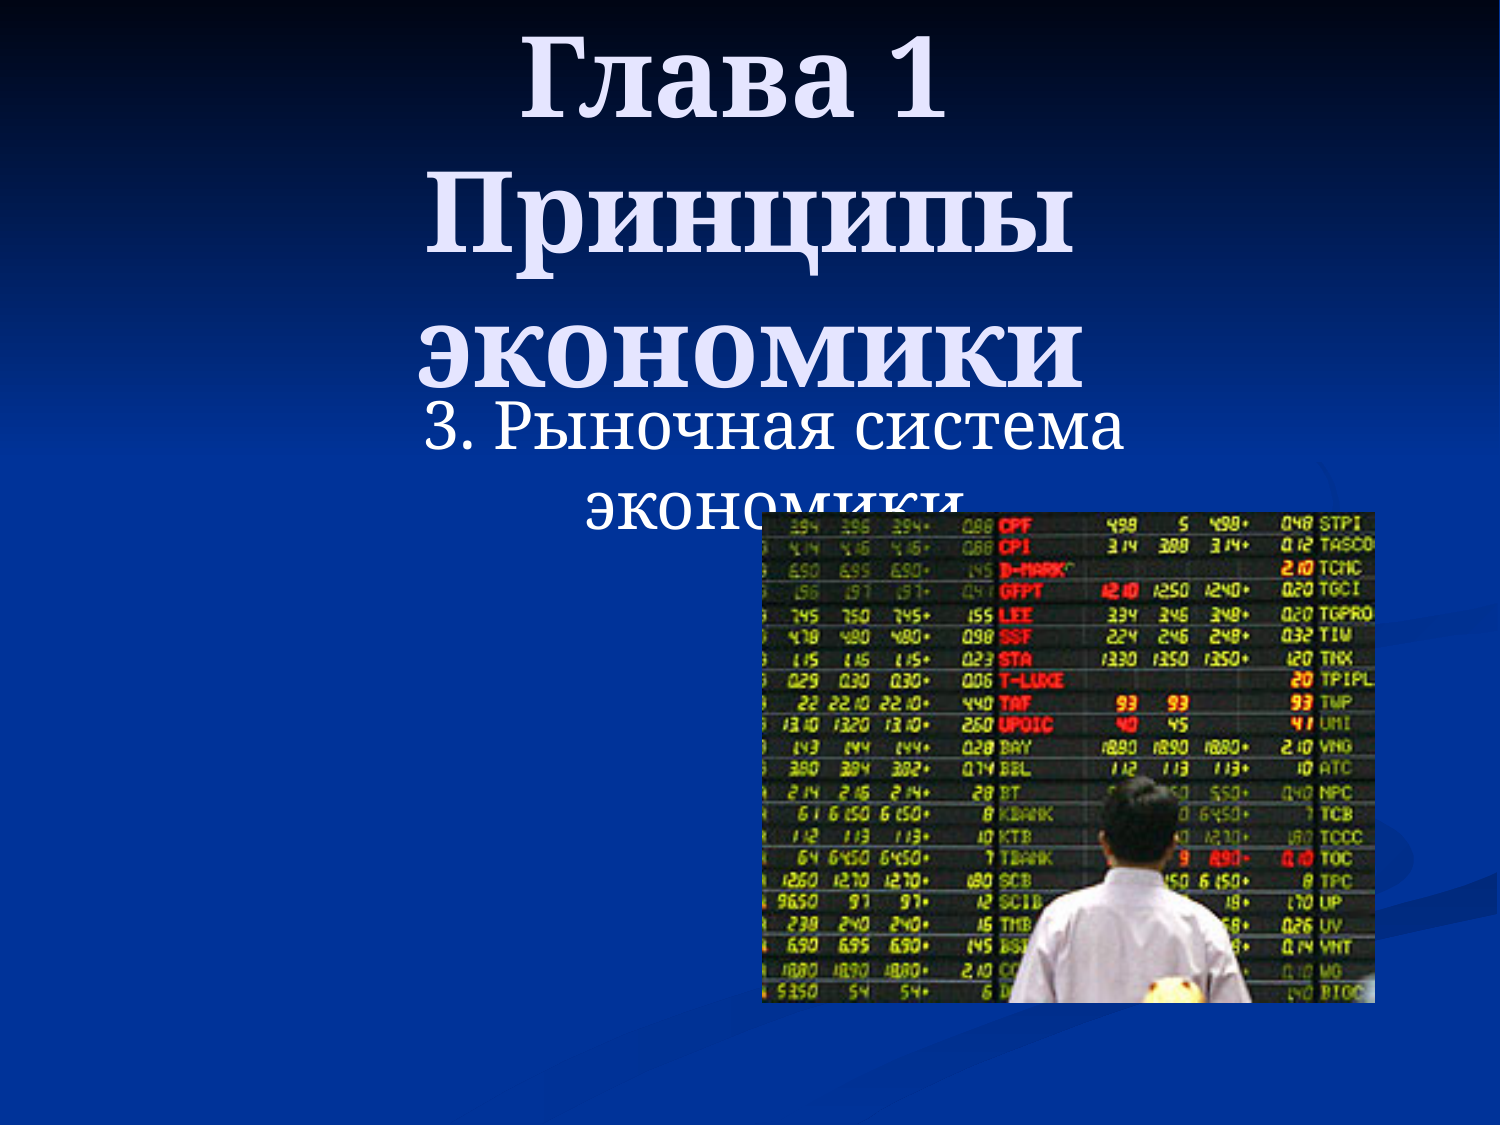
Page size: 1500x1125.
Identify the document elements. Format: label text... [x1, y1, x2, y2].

picture [762, 512, 1376, 1003]
text_box Глава 1 Принципы экономики [112, 49, 1388, 365]
text_box 3. Рыночная система экономики [249, 374, 1300, 663]
